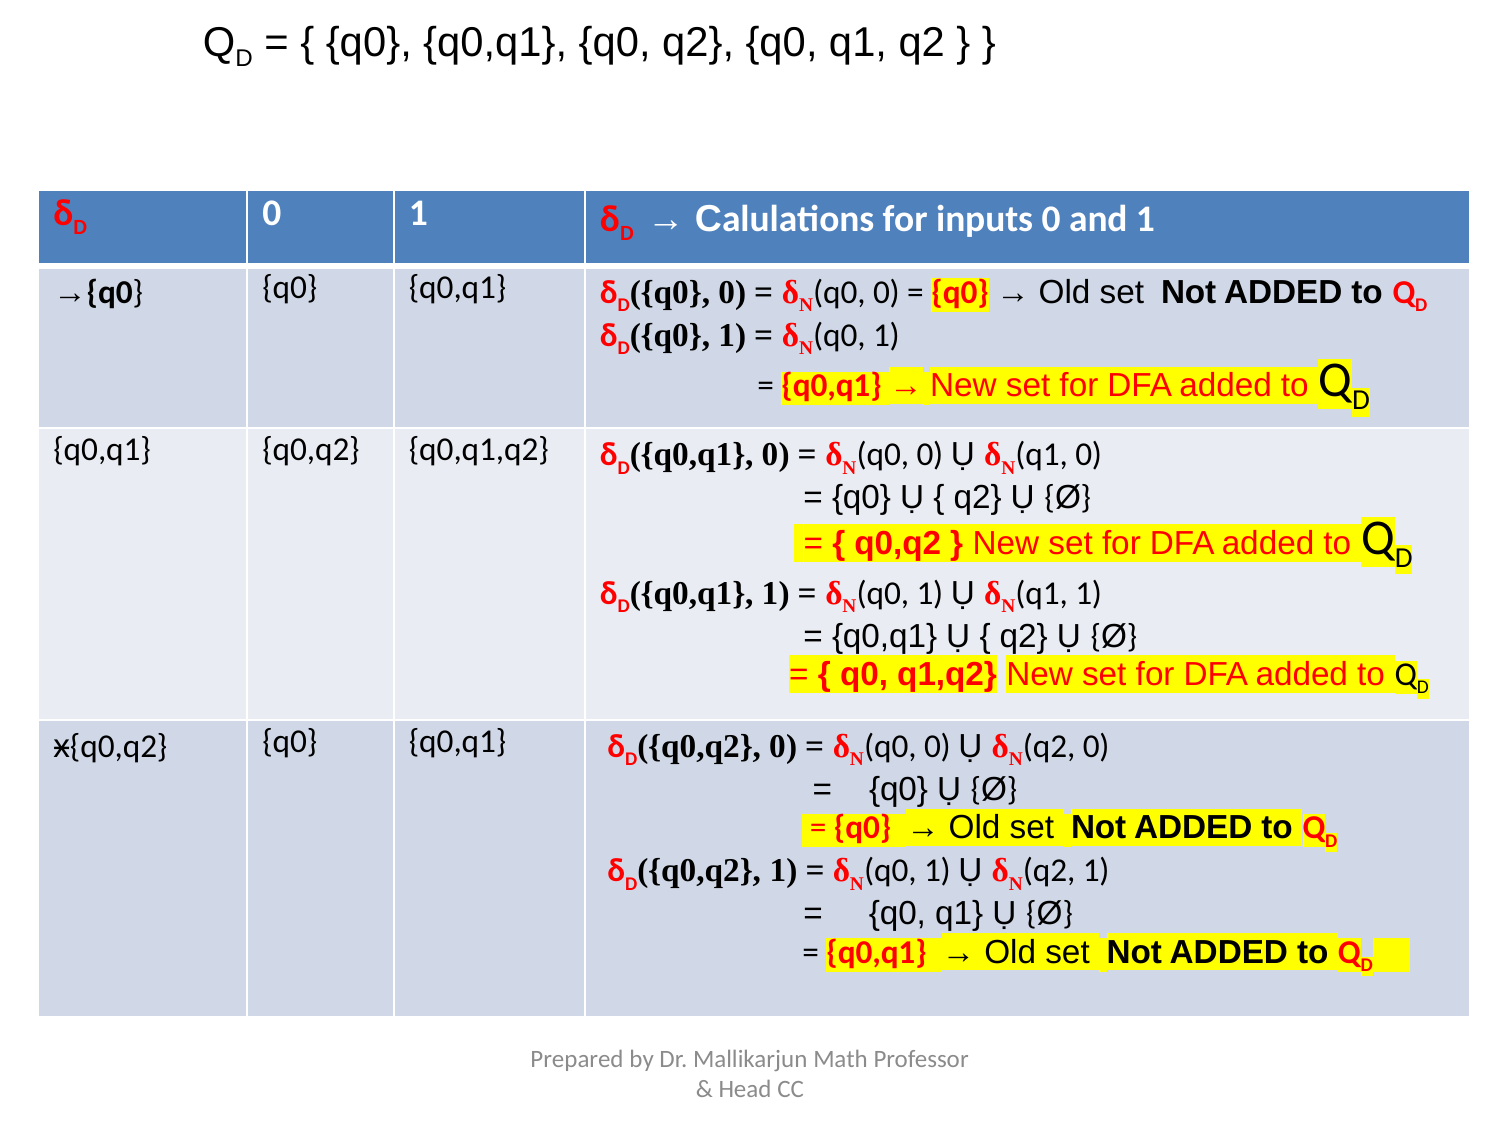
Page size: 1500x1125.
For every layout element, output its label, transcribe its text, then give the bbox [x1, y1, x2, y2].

table_cell δD({q0,q1}, 0) = δN(q0, 0) Ụ δN(q1, 0) = {q0} Ụ { q2} Ụ {Ø} = { q0,q2 } New set for DFA added to QD δD({q0,q1}, 1) = δN(q0, 1) Ụ δN(q1, 1) = {q0,q1} Ụ { q2} Ụ {Ø} = { q0, q1,q2} New set for DFA added to QD [586, 429, 1469, 719]
table_cell {q0,q1} [39, 429, 246, 719]
table_cell {q0,q2} [248, 429, 393, 719]
table_cell {q0,q1} [395, 269, 584, 427]
table_cell δD({q0,q2}, 0) = δN(q0, 0) Ụ δN(q2, 0) = {q0} Ụ {Ø} = {q0} → Old set Not ADDED to QD δD({q0,q2}, 1) = δN(q0, 1) Ụ δN(q2, 1) = {q0, q1} Ụ {Ø} = {q0,q1} → Old set Not ADDED to QD [586, 721, 1469, 1016]
text_box QD = { {q0}, {q0,q1}, {q0, q2}, {q0, q1, q2 } } [188, 7, 1182, 97]
table_header 1 [395, 191, 584, 263]
table_cell →{q0} [39, 269, 246, 427]
table_header δD → Calulations for inputs 0 and 1 [586, 191, 1469, 263]
table_header 0 [248, 191, 393, 263]
table_cell δD({q0}, 0) = δN(q0, 0) = {q0} → Old set Not ADDED to QD δD({q0}, 1) = δN(q0, 1) = {q0,q1} → New set for DFA added to QD [586, 269, 1469, 427]
footer Prepared by Dr. Mallikarjun Math Professor & Head CC [512, 1042, 988, 1103]
table_cell {q0,q1} [395, 721, 584, 1016]
table_cell {q0} [248, 721, 393, 1016]
table_header δD [39, 191, 246, 263]
table_cell ӿ{q0,q2} [39, 721, 246, 1016]
table_cell {q0} [248, 269, 393, 427]
table_cell {q0,q1,q2} [395, 429, 584, 719]
